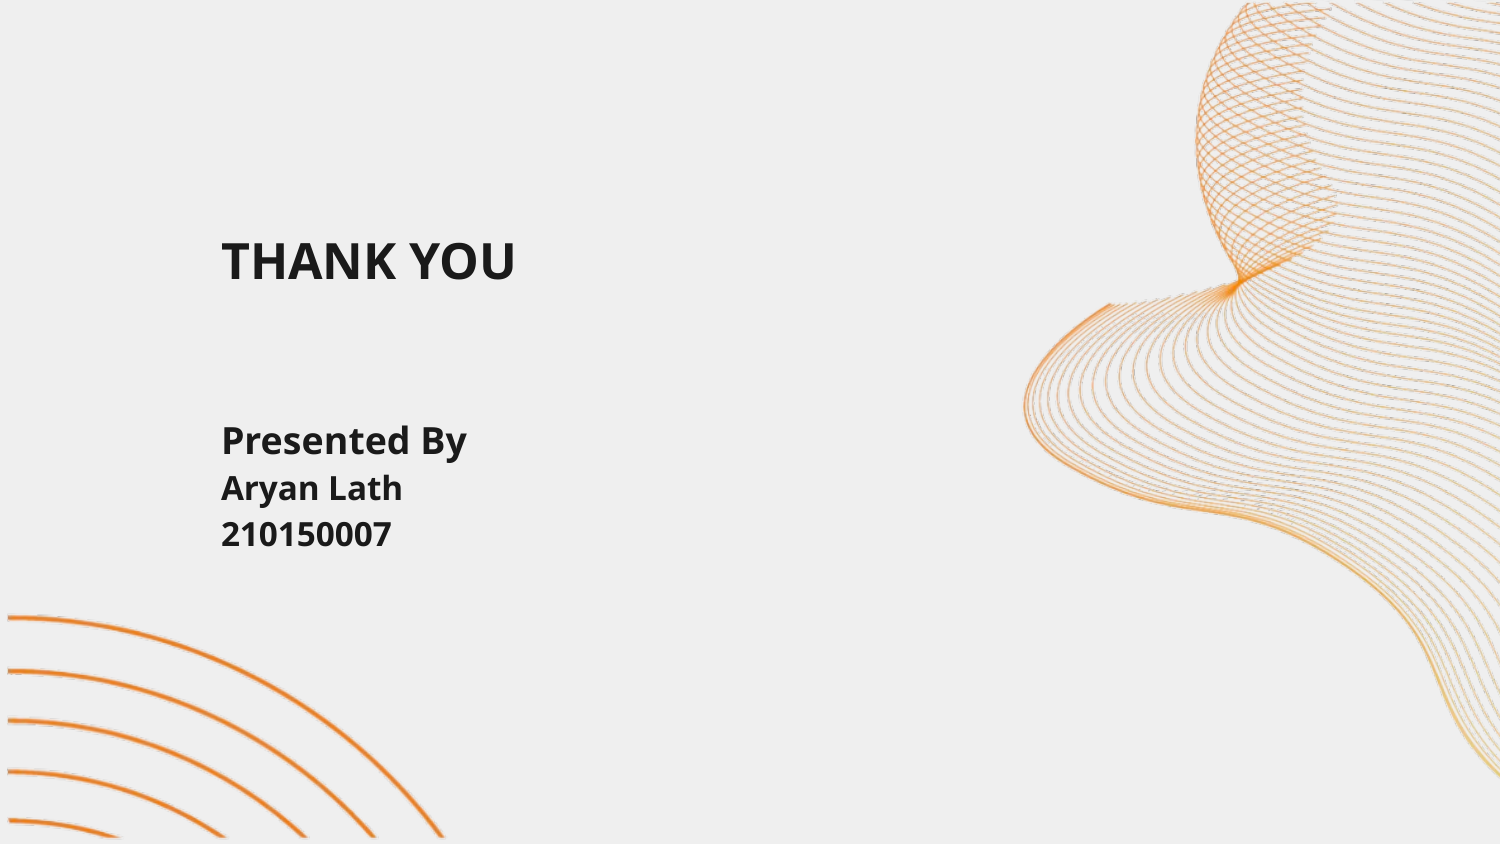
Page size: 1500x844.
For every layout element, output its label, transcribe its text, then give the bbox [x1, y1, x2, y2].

picture [0, 609, 460, 844]
picture [1018, 0, 1500, 794]
text_box THANK YOU Presented By Aryan Lath 210150007 [206, 205, 851, 610]
